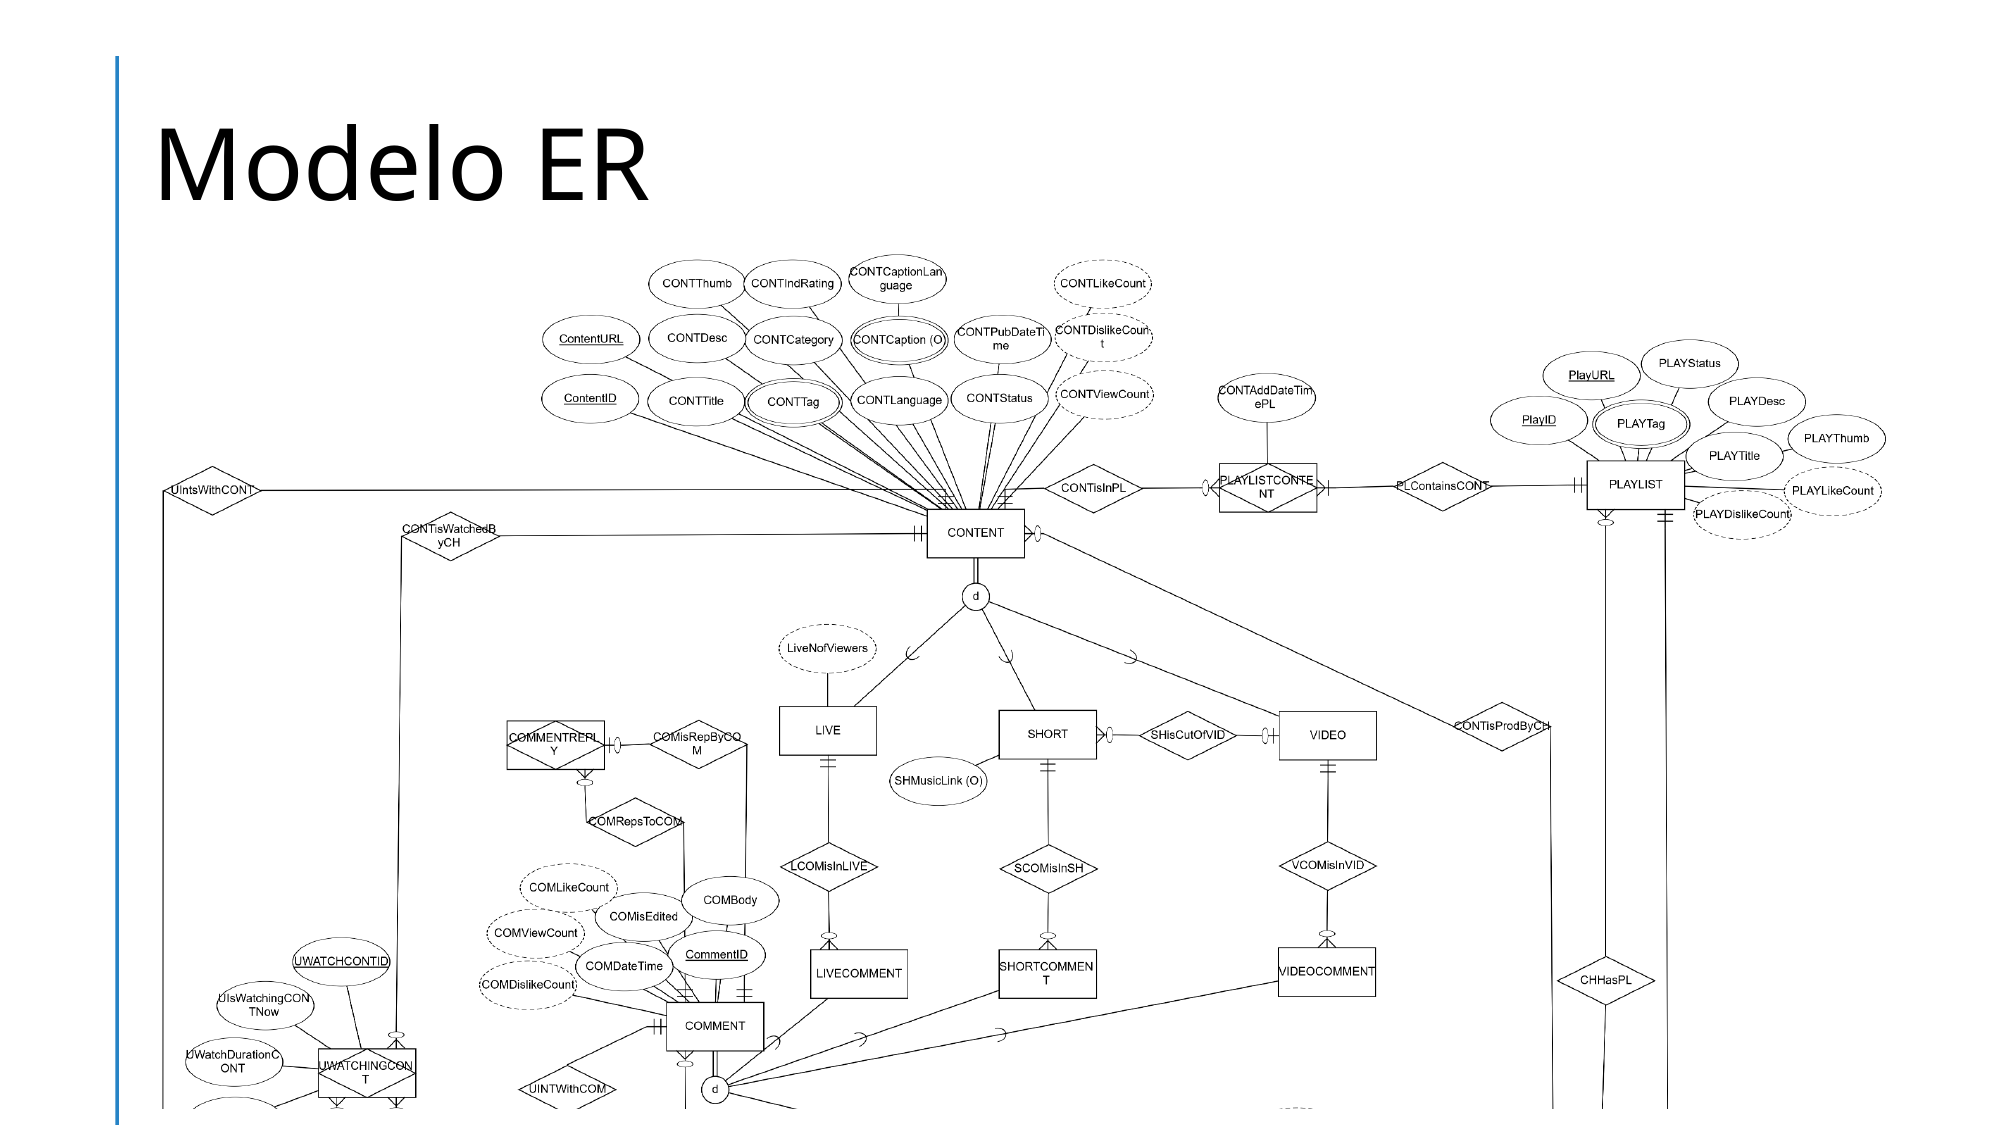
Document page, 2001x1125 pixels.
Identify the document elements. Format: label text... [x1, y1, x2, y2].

title Modelo ER [137, 59, 1863, 248]
picture [137, 248, 1892, 1109]
